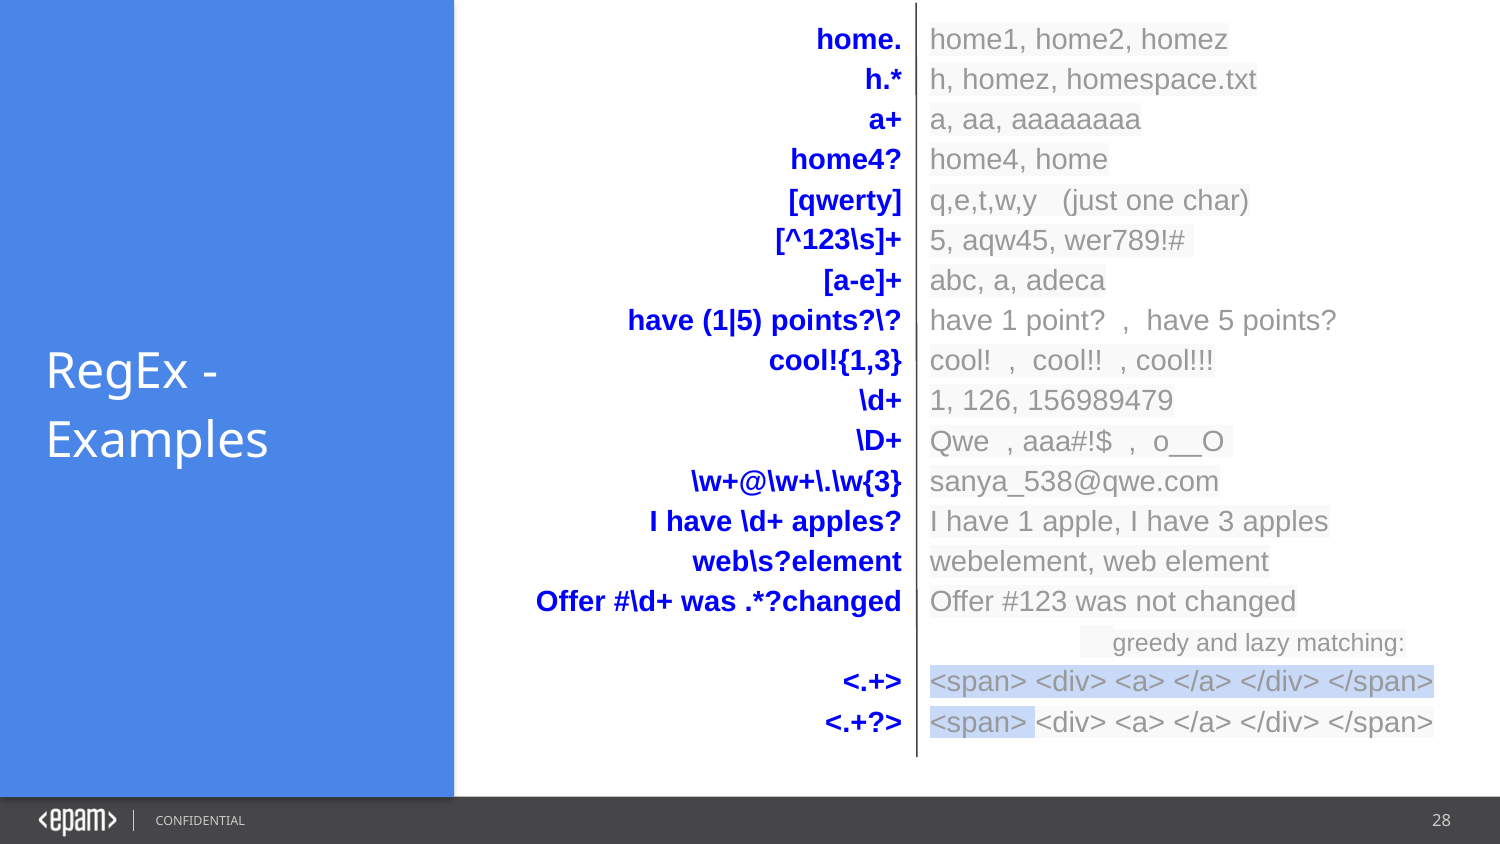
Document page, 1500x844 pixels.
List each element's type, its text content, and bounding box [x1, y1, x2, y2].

text_box home. h.* a+ home4? [qwerty] [^123\s]+ [a-e]+ have (1|5) points?\? cool!{1,3} \d+ \D+ \w+@\w+\.\w{3} I have \d+ apples? web\s?element Offer #\d+ was .*?changed <.+> <.+?> [471, 0, 918, 813]
picture [38, 808, 117, 837]
text_box home1, home2, homez h, homez, homespace.txt a, aa, aaaaaaaa home4, home q,e,t,w,y (just one char) 5, aqw45, wer789!# abc, a, adeca have 1 point? , have 5 points? cool! , cool!! , cool!!! 1, 126, 156989479 Qwe , aaa#!$ , o__O sanya_538@qwe.com I have 1 apple, I have 3 apples webelement, web element Offer #123 was not changed greedy and lazy matching: <span> <div> <a> </a> </div> </span> <span> <div> <a> </a> </div> </span> [914, 0, 1500, 804]
list RegEx - Examples [0, 0, 455, 798]
